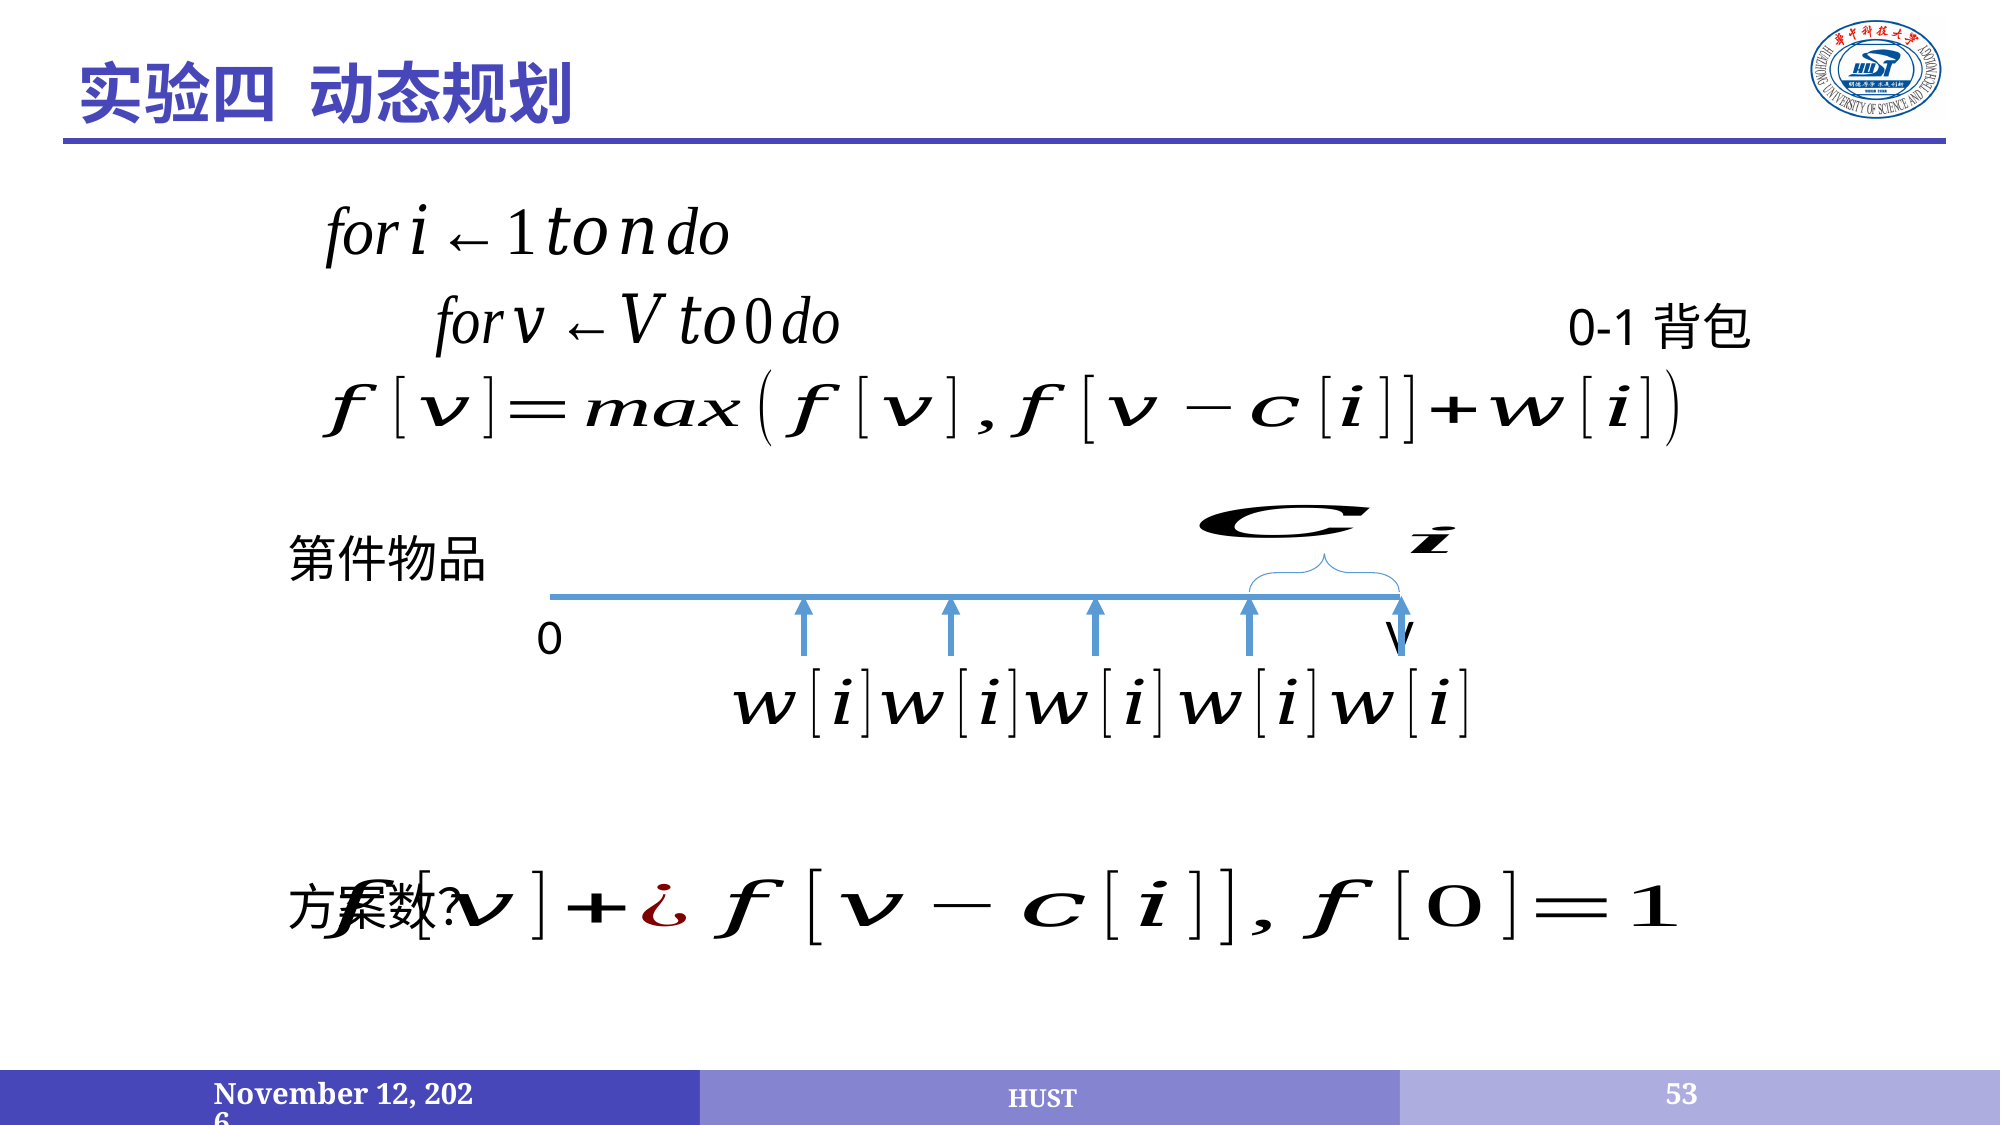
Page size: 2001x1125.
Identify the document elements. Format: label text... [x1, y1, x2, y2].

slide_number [198, 1065, 502, 1125]
text_box [699, 1120, 1399, 1125]
text_box 方案数？ [272, 868, 550, 943]
text_box 0-1背包 [1552, 287, 1831, 363]
text_box [1749, 1069, 2000, 1125]
text_box 0 [522, 597, 578, 673]
picture [1807, 16, 1947, 121]
text_box [502, 1069, 699, 1125]
footer HUST [671, 1075, 1414, 1120]
text_box [0, 1069, 198, 1125]
text_box 实验四 动态规划 [63, 53, 1179, 140]
text_box [1248, 553, 1400, 593]
text_box [1399, 1069, 1615, 1125]
text_box [699, 1069, 1399, 1075]
slide_number 53 [1615, 1050, 1749, 1125]
text_box V [1370, 597, 1429, 673]
